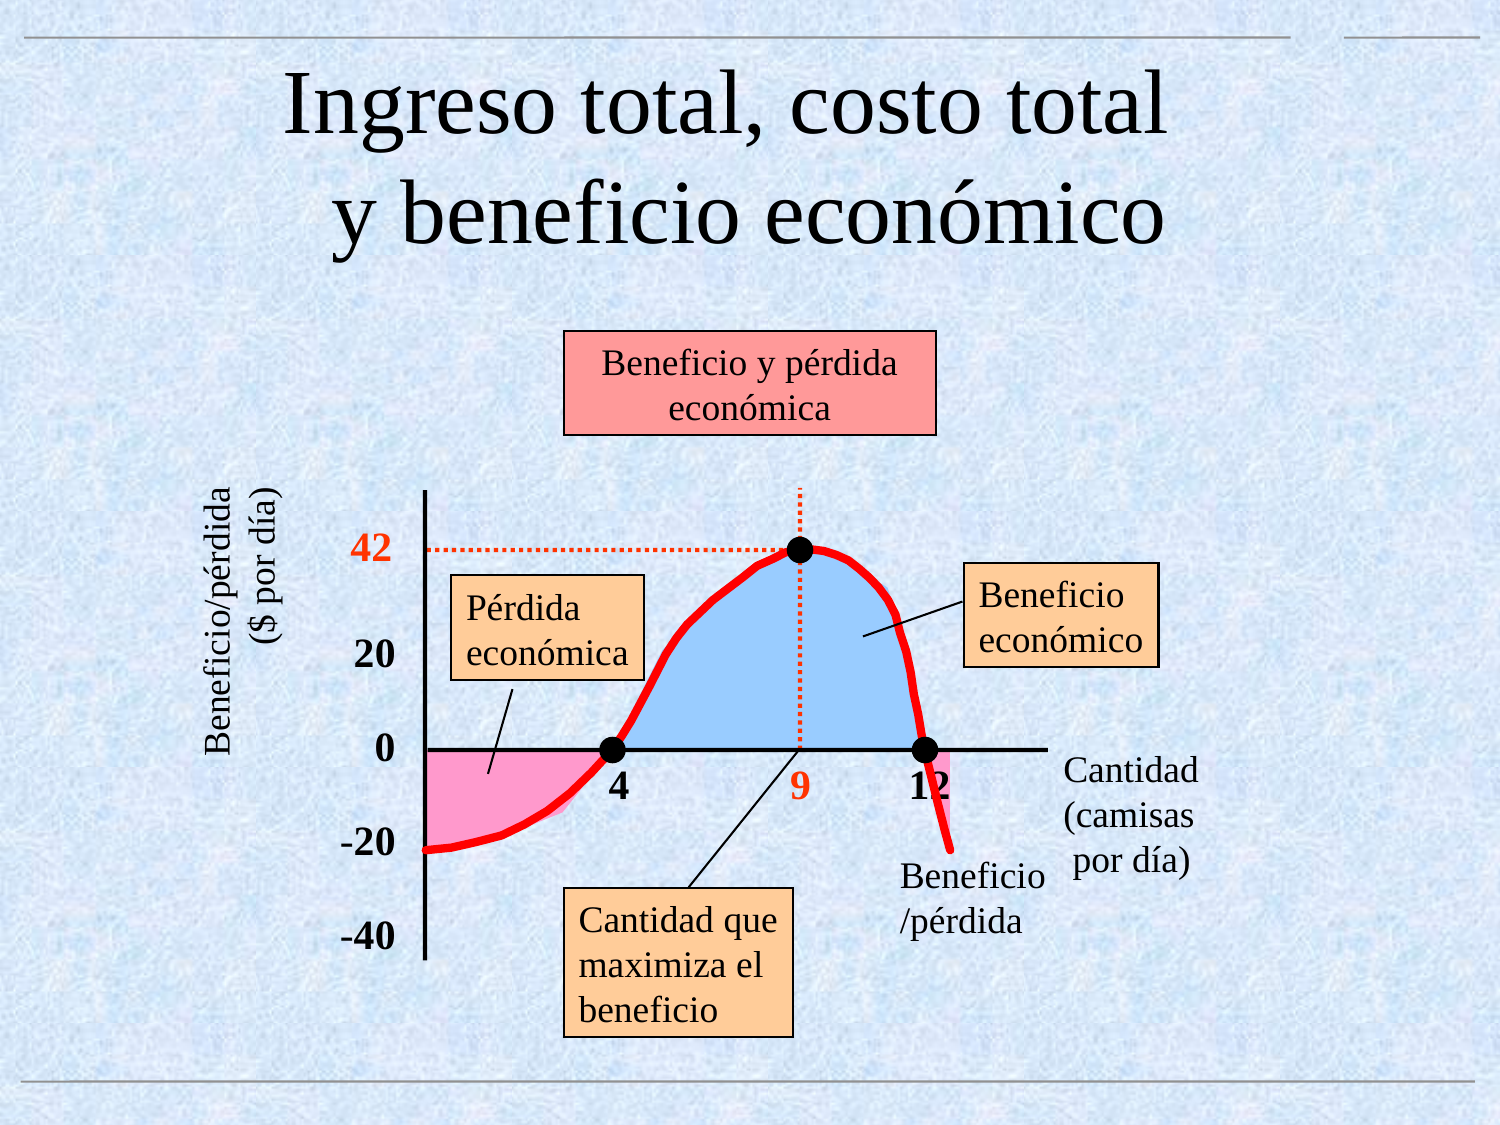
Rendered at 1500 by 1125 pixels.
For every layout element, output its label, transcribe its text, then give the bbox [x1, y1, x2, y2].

picture [0, 0, 1500, 1125]
text_box 42 [325, 512, 408, 578]
title Ingreso total, costo total y beneficio económico [111, 69, 1388, 235]
text_box [112, 1024, 425, 1100]
text_box 0 [359, 712, 411, 778]
text_box -20 [324, 806, 411, 872]
text_box Beneficio y pérdida económica [564, 330, 936, 436]
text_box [450, 575, 645, 775]
text_box [512, 1024, 988, 1100]
text_box Cantidad (camisas por día) [1048, 737, 1224, 888]
text_box 4 9 12 [955, 751, 966, 815]
text_box Beneficio/pérdida ($ por día) [184, 472, 290, 772]
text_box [562, 749, 799, 1040]
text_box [425, 537, 951, 851]
text_box -40 [324, 900, 411, 965]
text_box Beneficio /pérdida [885, 843, 1061, 949]
text_box 4 9 12 [412, 750, 419, 815]
text_box 20 [328, 619, 411, 684]
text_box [862, 562, 1160, 670]
